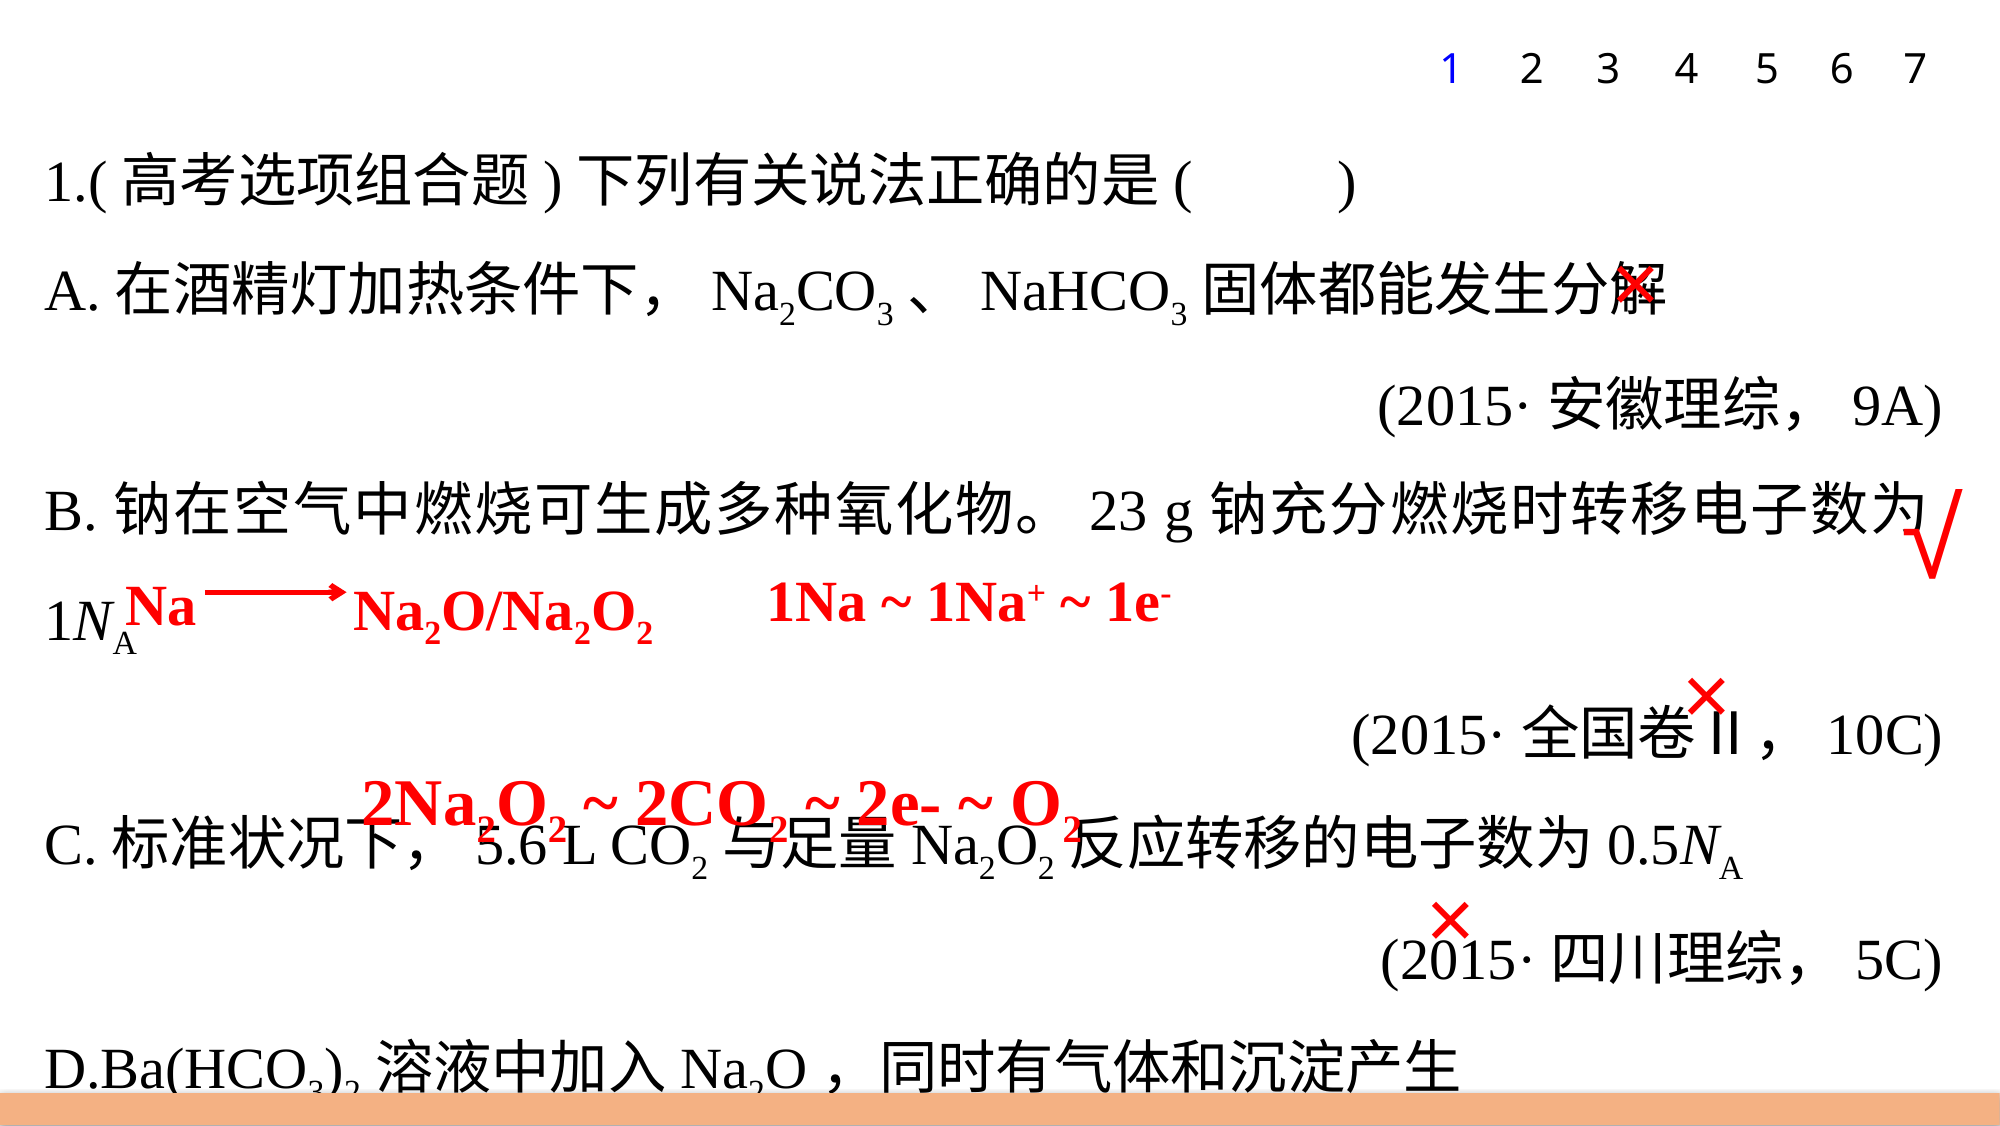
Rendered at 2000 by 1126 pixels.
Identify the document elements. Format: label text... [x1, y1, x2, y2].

text_box 2Na2O2 ~ 2CO2 ~ 2e- ~ O2 [346, 751, 1097, 858]
text_box 1 [1418, 19, 1484, 100]
text_box 5 [1736, 19, 1798, 100]
text_box × [1667, 633, 1746, 749]
text_box × [1596, 222, 1675, 337]
text_box 7 [1884, 19, 1946, 114]
text_box × [1411, 857, 1490, 973]
text_box 1.(高考选项组合题)下列有关说法正确的是( ) A.在酒精灯加热条件下，Na2CO3、NaHCO3固体都能发生分解 (2015·安徽理综，9A) B.钠在空气中燃烧可生成多种氧化物。23 g钠充分燃烧时转移电子数为1NA (2015·全国卷Ⅱ，10C) C.标准状况下，5.6 L CO2与足量Na2O2反应转移的电子数为0.5NA (2015·四川理综，5C) D.Ba(HCO3)2溶液中加入Na2O，同时有气体和沉淀产生 (2015·山东理综，10B) [29, 100, 1959, 1091]
text_box √ [1886, 458, 1978, 609]
text_box 6 [1811, 19, 1873, 114]
text_box 2 [1501, 19, 1563, 100]
text_box Na2O/Na2O2 [338, 524, 681, 659]
text_box 3 [1579, 19, 1637, 100]
text_box [0, 1092, 2000, 1126]
text_box 1Na ~ 1Na+ ~ 1e- [751, 520, 1213, 641]
text_box 4 [1654, 19, 1720, 100]
text_box Na [110, 524, 235, 645]
